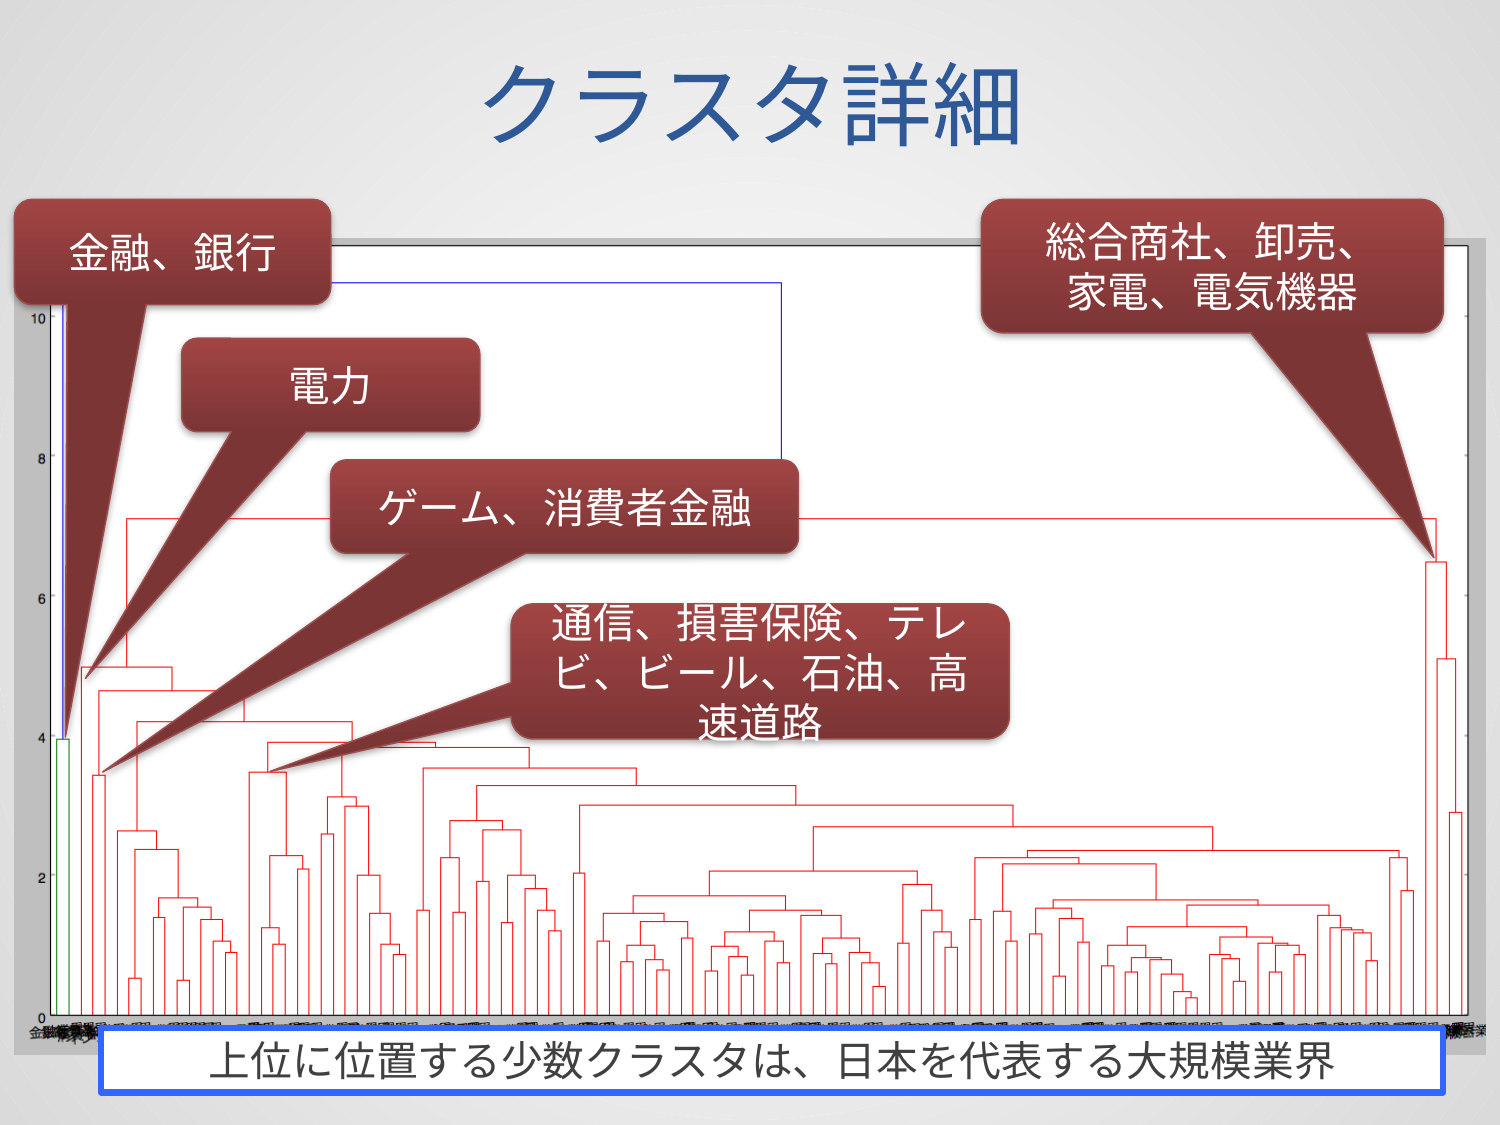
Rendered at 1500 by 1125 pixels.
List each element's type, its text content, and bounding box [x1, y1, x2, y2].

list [14, 199, 1486, 1094]
title クラスタ詳細 [75, 0, 1425, 166]
